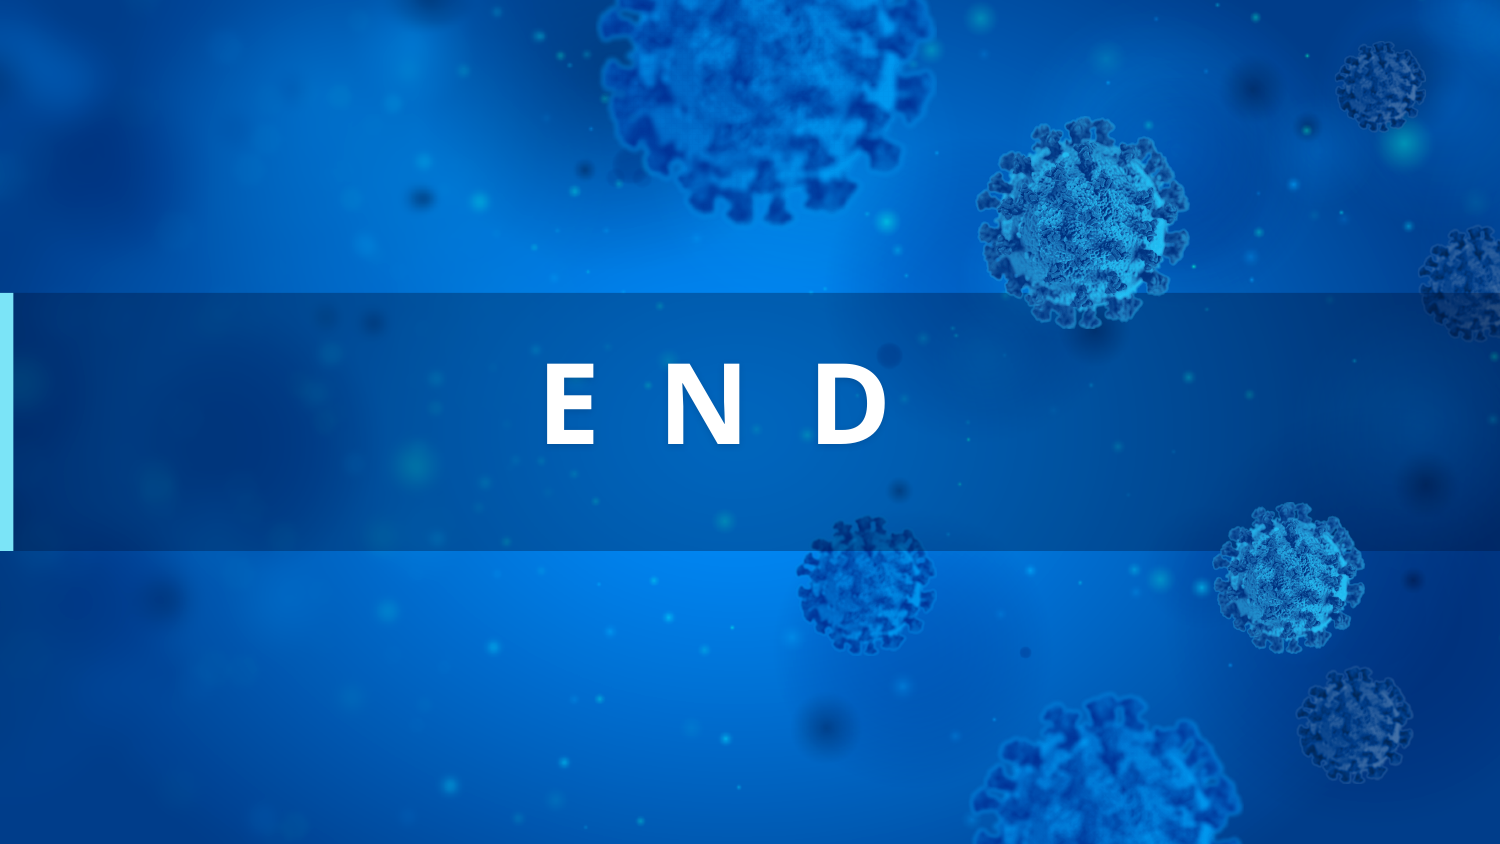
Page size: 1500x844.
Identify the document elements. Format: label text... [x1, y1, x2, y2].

title E N D [527, 316, 902, 500]
picture [0, 0, 1500, 844]
